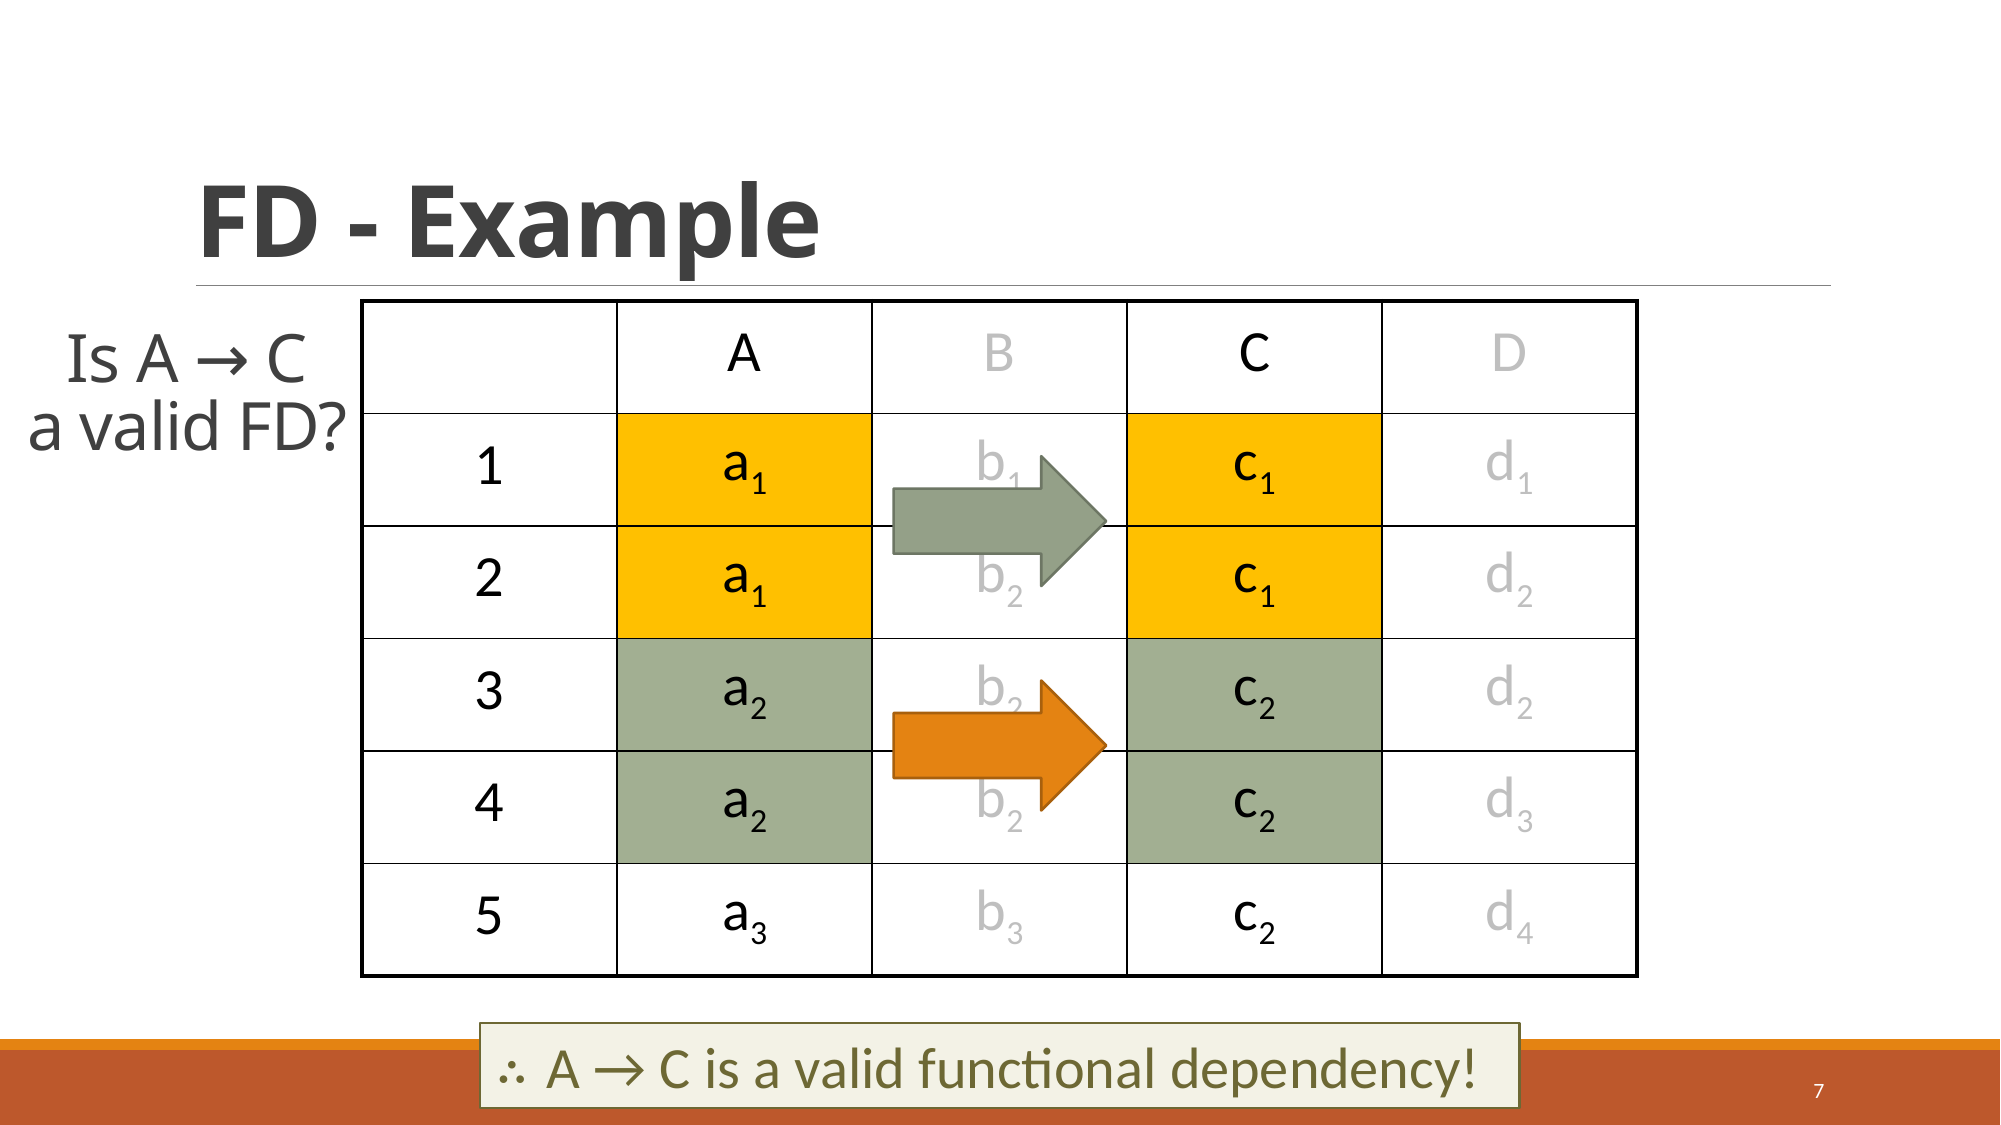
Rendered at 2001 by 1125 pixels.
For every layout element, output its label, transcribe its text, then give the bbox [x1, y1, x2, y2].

table_cell 2 [364, 527, 616, 638]
table_header D [1383, 303, 1635, 413]
text_box [892, 679, 1108, 812]
title Is A → C a valid FD? [0, 300, 375, 472]
table_cell a2 [618, 752, 871, 863]
table_cell b2 [873, 639, 1126, 750]
text_box ∴ A → C is a valid functional dependency! [479, 1022, 1521, 1109]
table_cell c2 [1128, 752, 1381, 863]
table_cell c2 [1128, 639, 1381, 750]
table_header A [618, 303, 871, 413]
table_cell a1 [618, 527, 871, 638]
table_cell a3 [618, 864, 871, 974]
table_cell a1 [618, 414, 871, 525]
table_header C [1128, 303, 1381, 413]
table_cell 1 [364, 414, 616, 525]
table_cell 5 [364, 864, 616, 974]
table_cell b1 [873, 414, 1126, 525]
text_box [892, 454, 1108, 588]
table_cell d2 [1383, 527, 1635, 638]
table_cell 3 [364, 639, 616, 750]
table_cell c2 [1128, 864, 1381, 974]
table_cell b2 [873, 527, 1126, 638]
table_cell d1 [1383, 414, 1635, 525]
table_cell b3 [873, 864, 1126, 974]
slide_number 7 [1624, 1059, 1840, 1120]
table_cell a2 [618, 639, 871, 750]
text_box FD - Example [179, 46, 1830, 285]
table_header B [873, 303, 1126, 413]
table_cell d2 [1383, 639, 1635, 750]
table_cell b2 [873, 752, 1126, 863]
table_cell c1 [1128, 527, 1381, 638]
table_cell d4 [1383, 864, 1635, 974]
table_cell c1 [1128, 414, 1381, 525]
table_cell 4 [364, 752, 616, 863]
table_header [375, 303, 616, 413]
table_cell d3 [1383, 752, 1635, 863]
